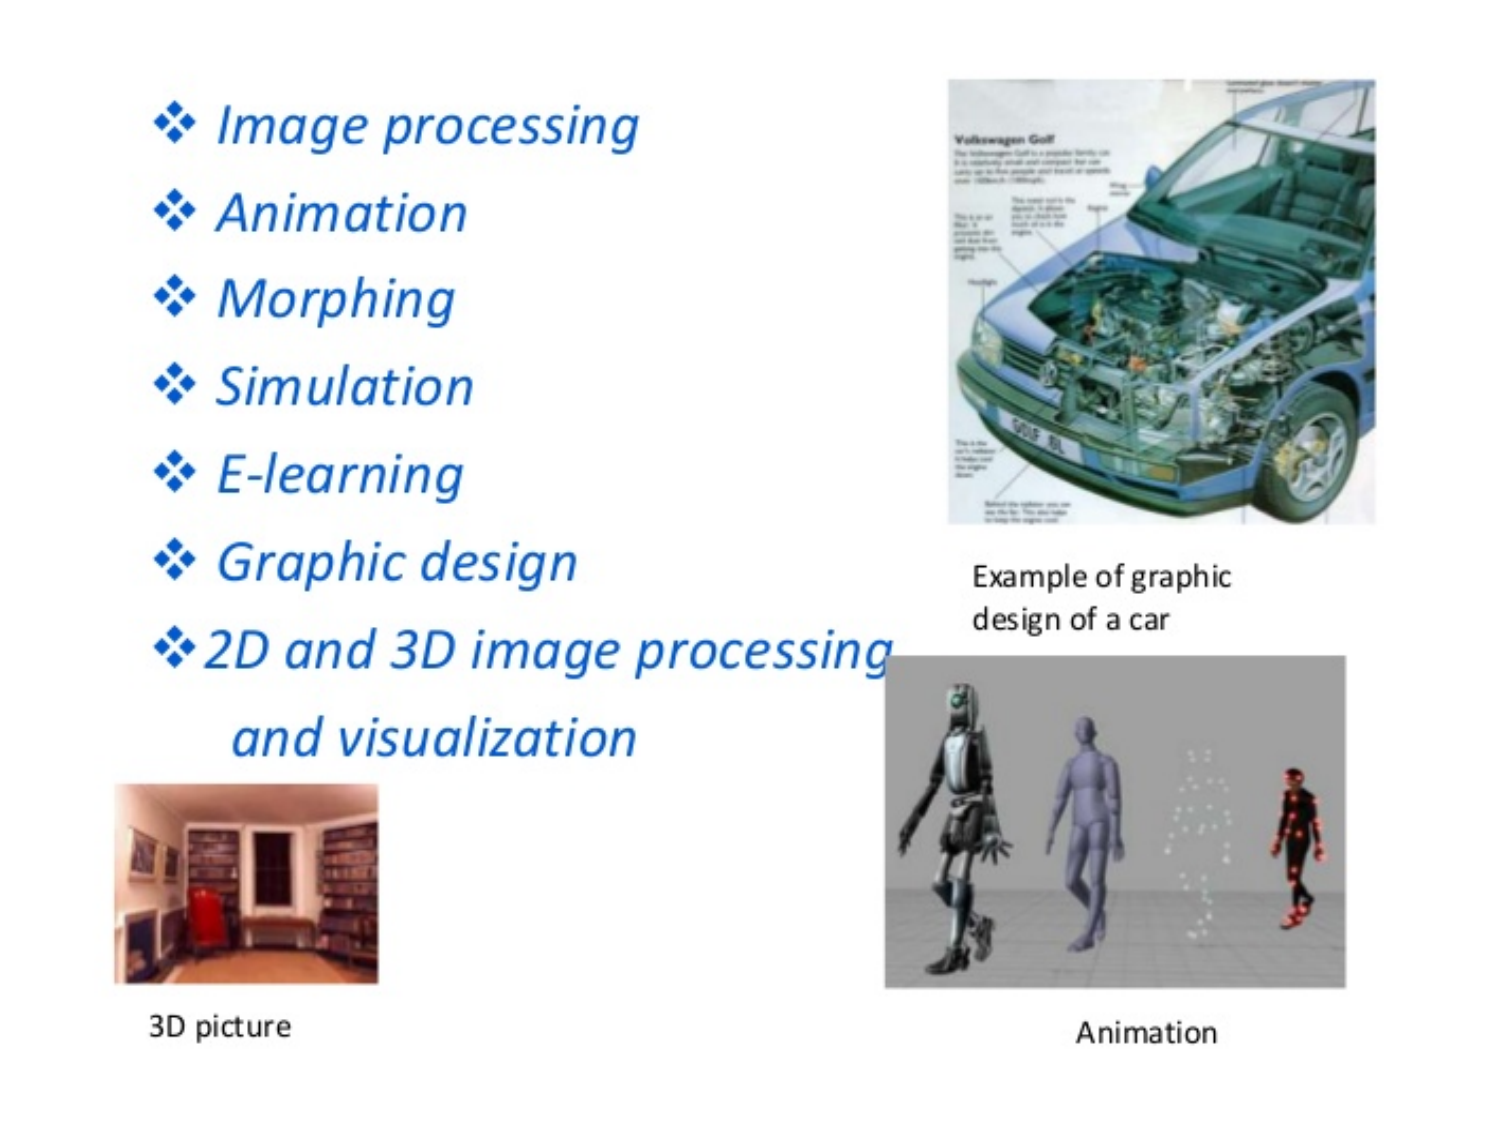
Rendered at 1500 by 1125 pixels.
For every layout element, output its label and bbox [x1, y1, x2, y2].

picture [62, 37, 1413, 1063]
